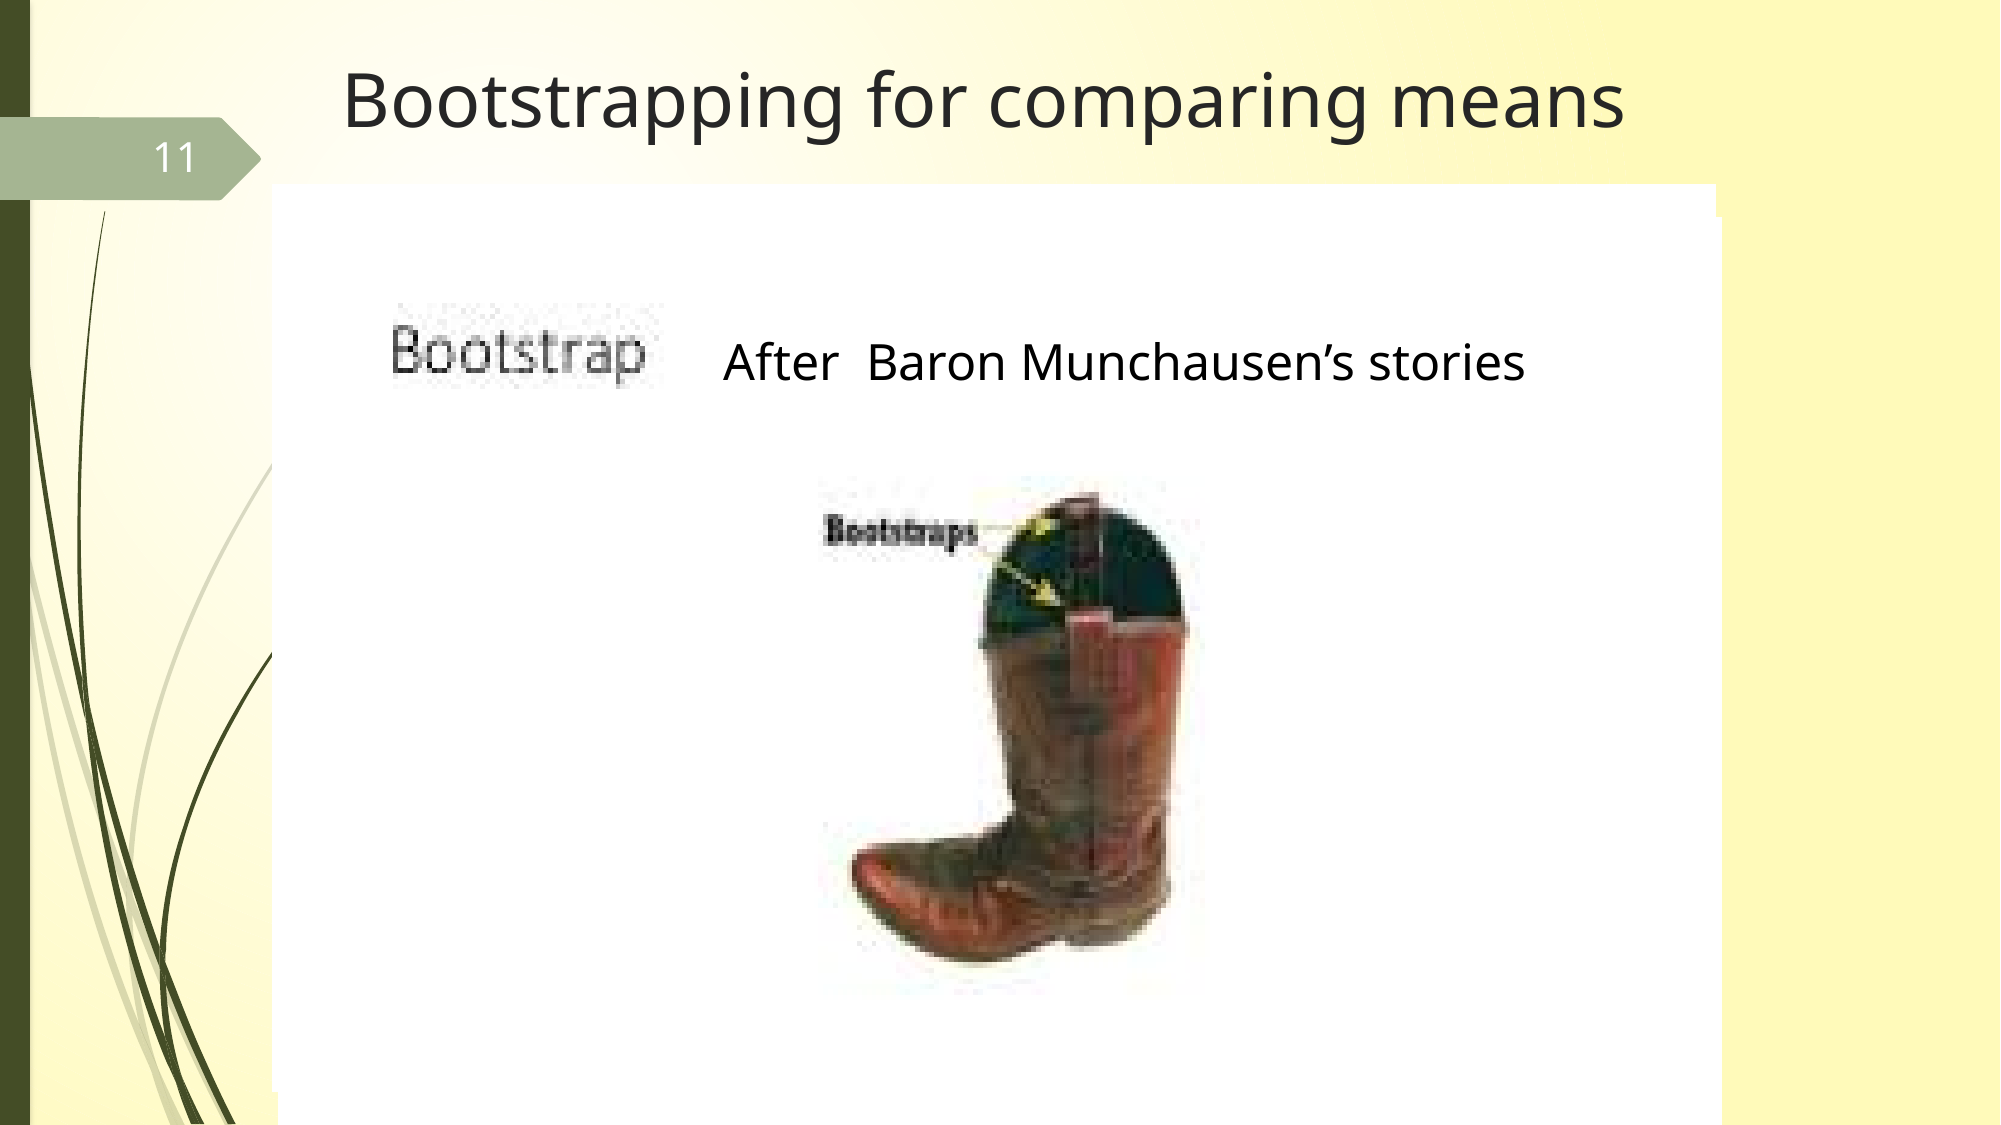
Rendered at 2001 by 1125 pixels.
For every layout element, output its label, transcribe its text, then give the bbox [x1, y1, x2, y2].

title Bootstrapping for comparing means [326, 45, 1716, 184]
slide_number 11 [87, 129, 216, 190]
picture [271, 184, 1722, 1125]
